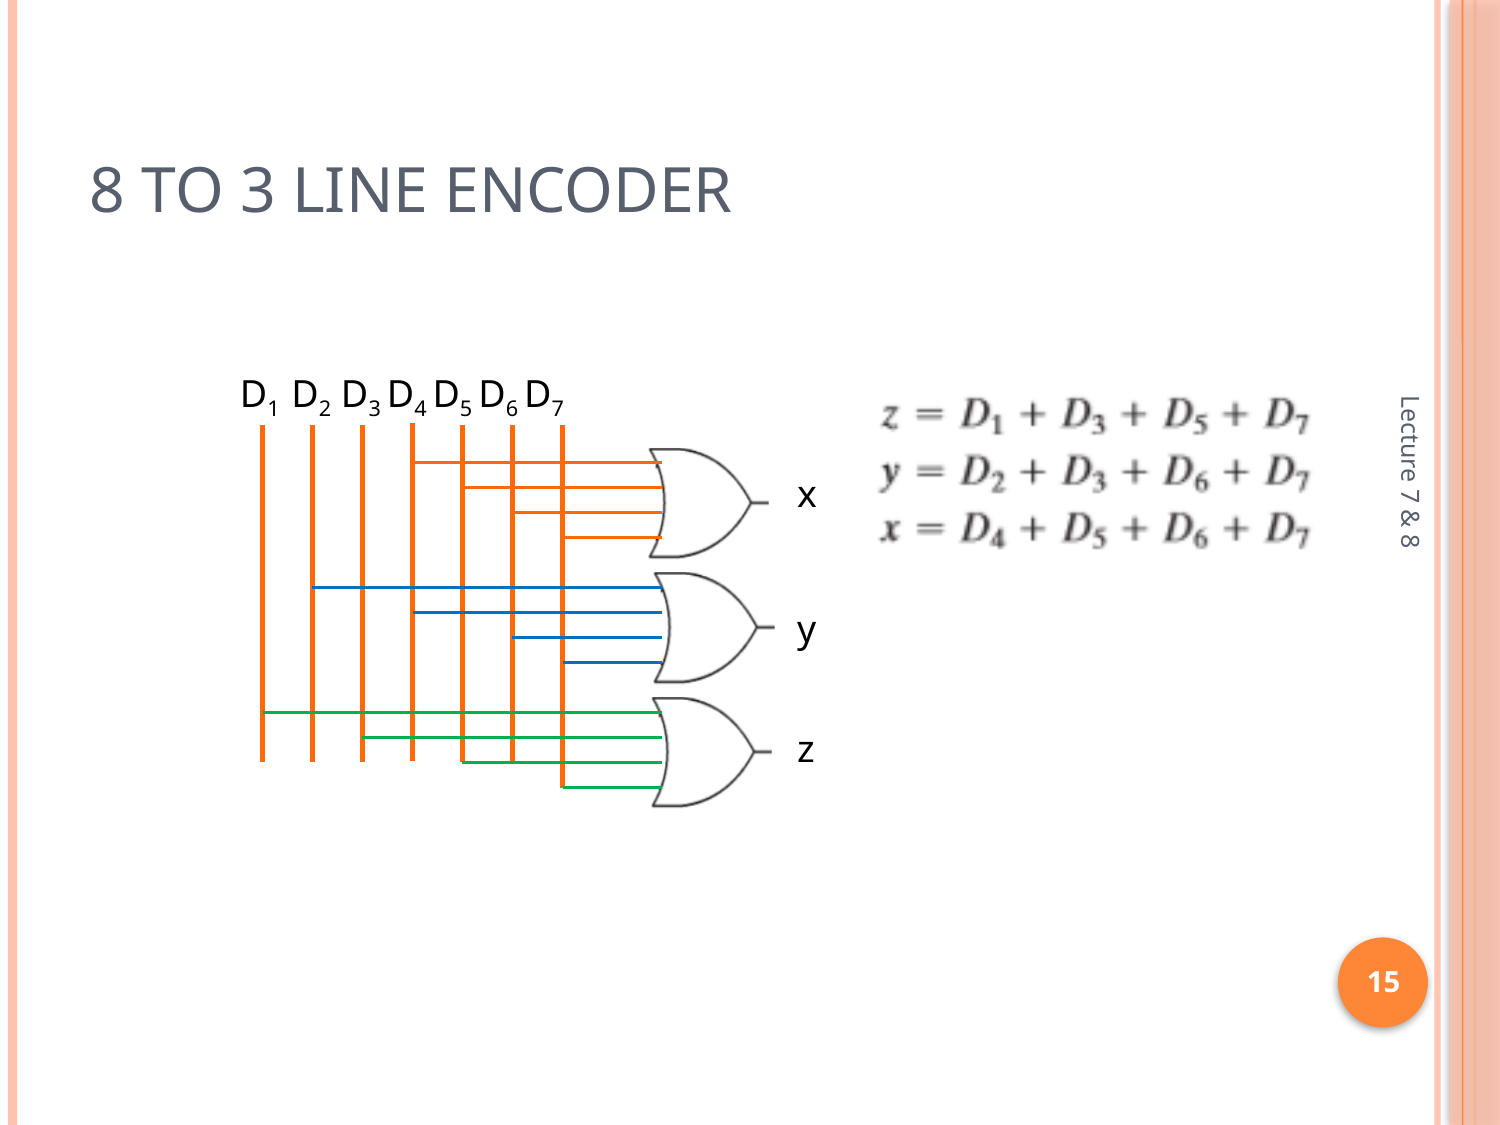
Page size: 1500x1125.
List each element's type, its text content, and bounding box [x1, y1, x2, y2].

slide_number 15 [1333, 940, 1434, 1027]
picture [646, 443, 773, 562]
text_box D1 D2 D3 D4 D5 D6 D7 [225, 362, 638, 429]
footer Lecture 7 & 8 [1379, 380, 1440, 906]
title 8 to 3 line Encoder [75, 45, 1300, 233]
picture [649, 691, 776, 811]
picture [651, 567, 778, 686]
picture [861, 385, 1353, 562]
text_box x y z [782, 462, 870, 778]
